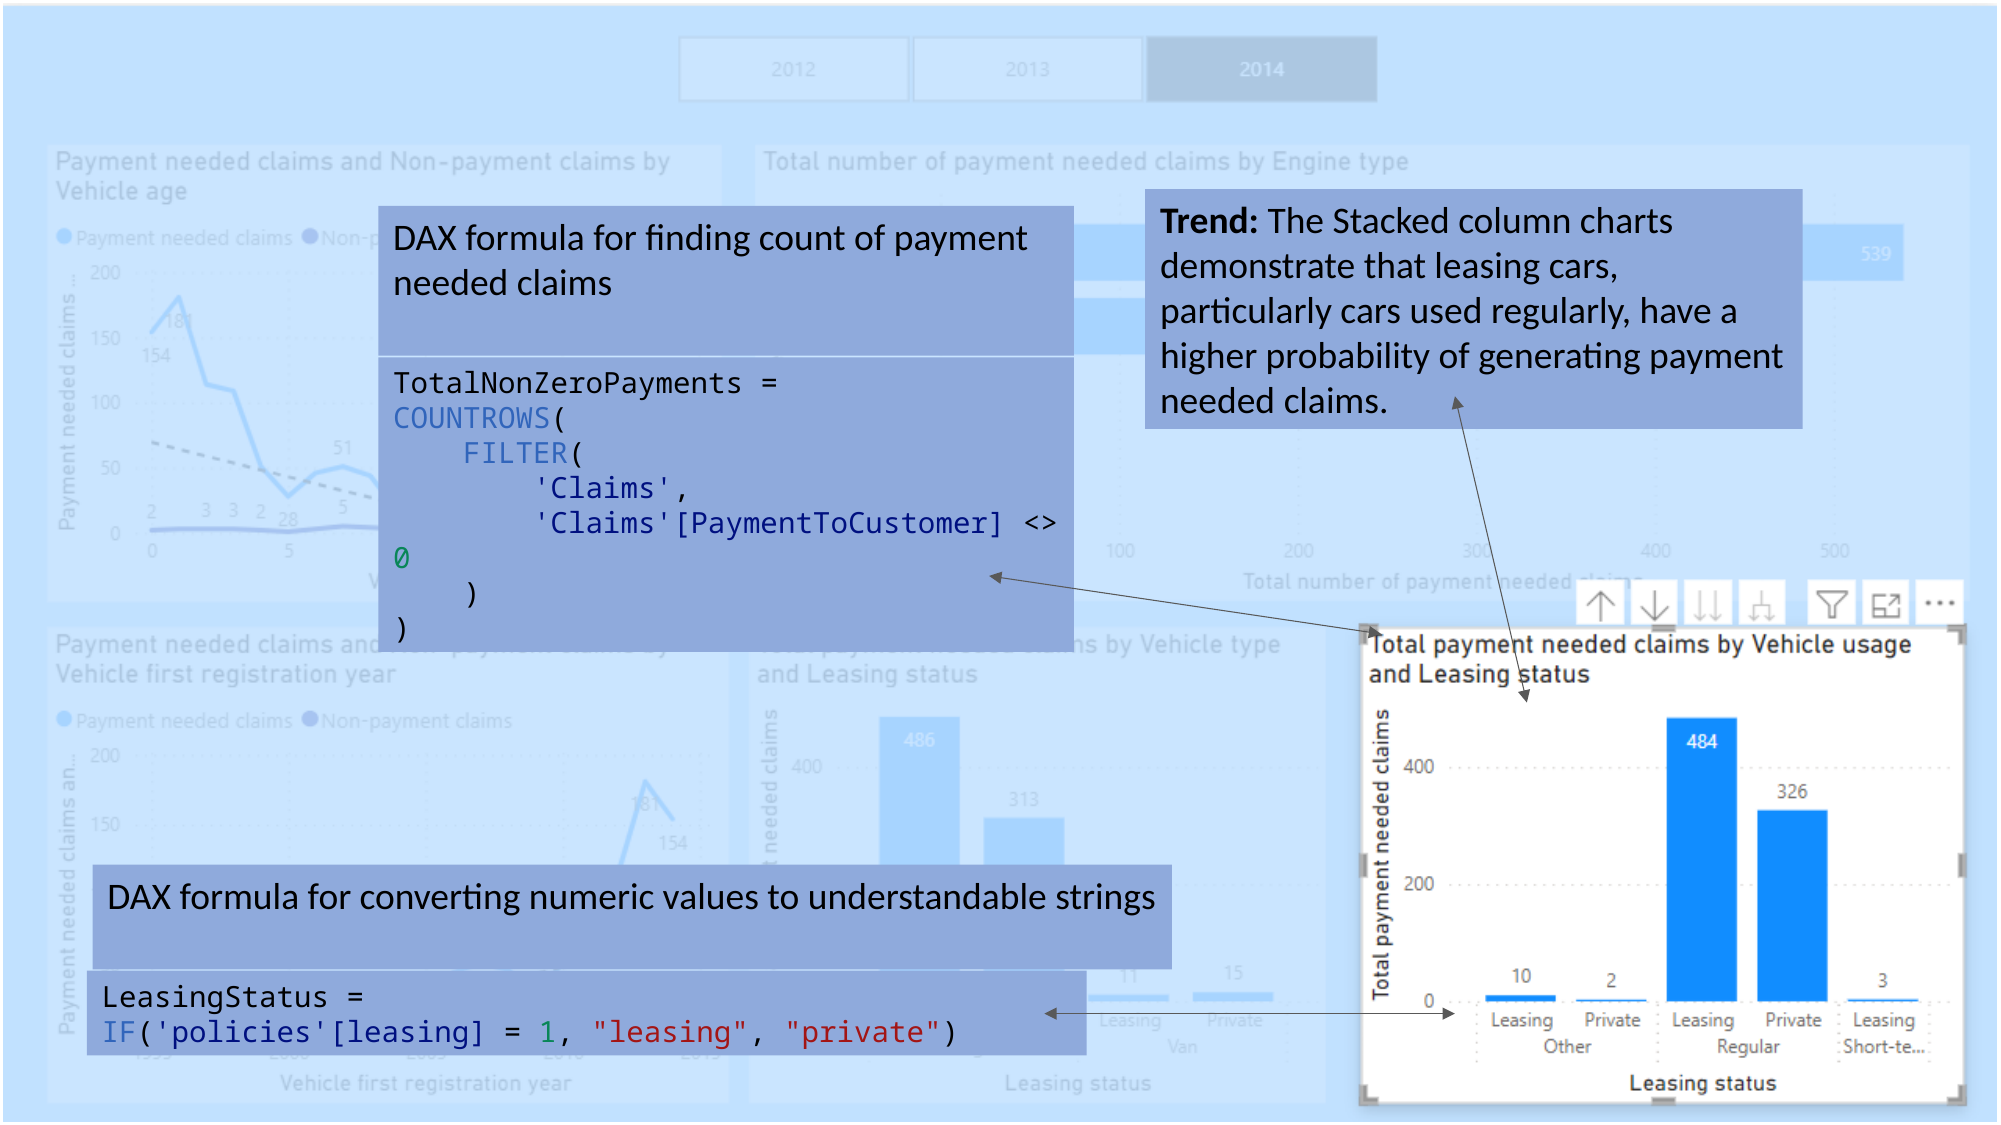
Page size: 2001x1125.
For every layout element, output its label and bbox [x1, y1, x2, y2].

text_box [1454, 396, 1527, 703]
picture [3, 3, 1997, 1122]
text_box [989, 575, 1382, 634]
